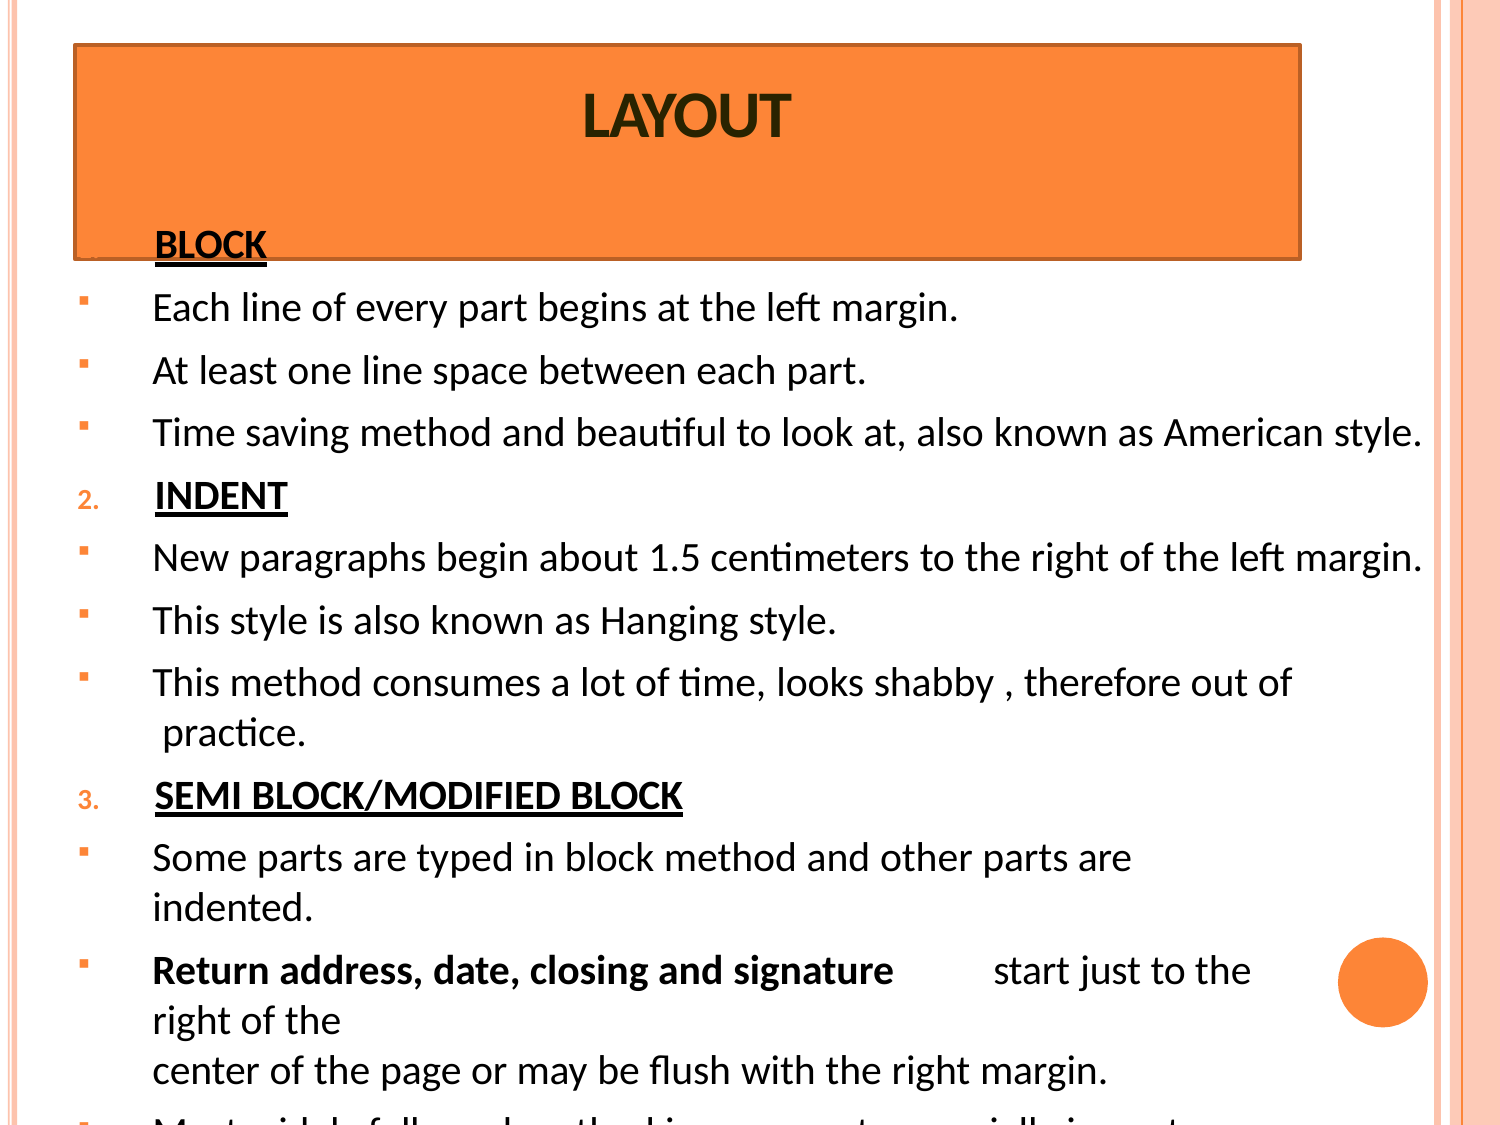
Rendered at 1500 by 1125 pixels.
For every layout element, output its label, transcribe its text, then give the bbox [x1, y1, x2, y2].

text_box 1. BLOCK Each line of every part begins at the left margin. At least one line space between each part. Time saving method and beautiful to look at, also known as American style. 2. INDENT New paragraphs begin about 1.5 centimeters to the right of the left margin. This style is also known as Hanging style. This method consumes a lot of time, looks shabby , therefore out of practice. 3. SEMI BLOCK/MODIFIED BLOCK Some parts are typed in block method and other parts are indented. Return address, date, closing and signature start just to the right of the center of the page or may be flush with the right margin. Most widely followed method in our country specially in govt. offices. [75, 202, 1431, 1125]
title LAYOUT [75, 45, 1300, 202]
